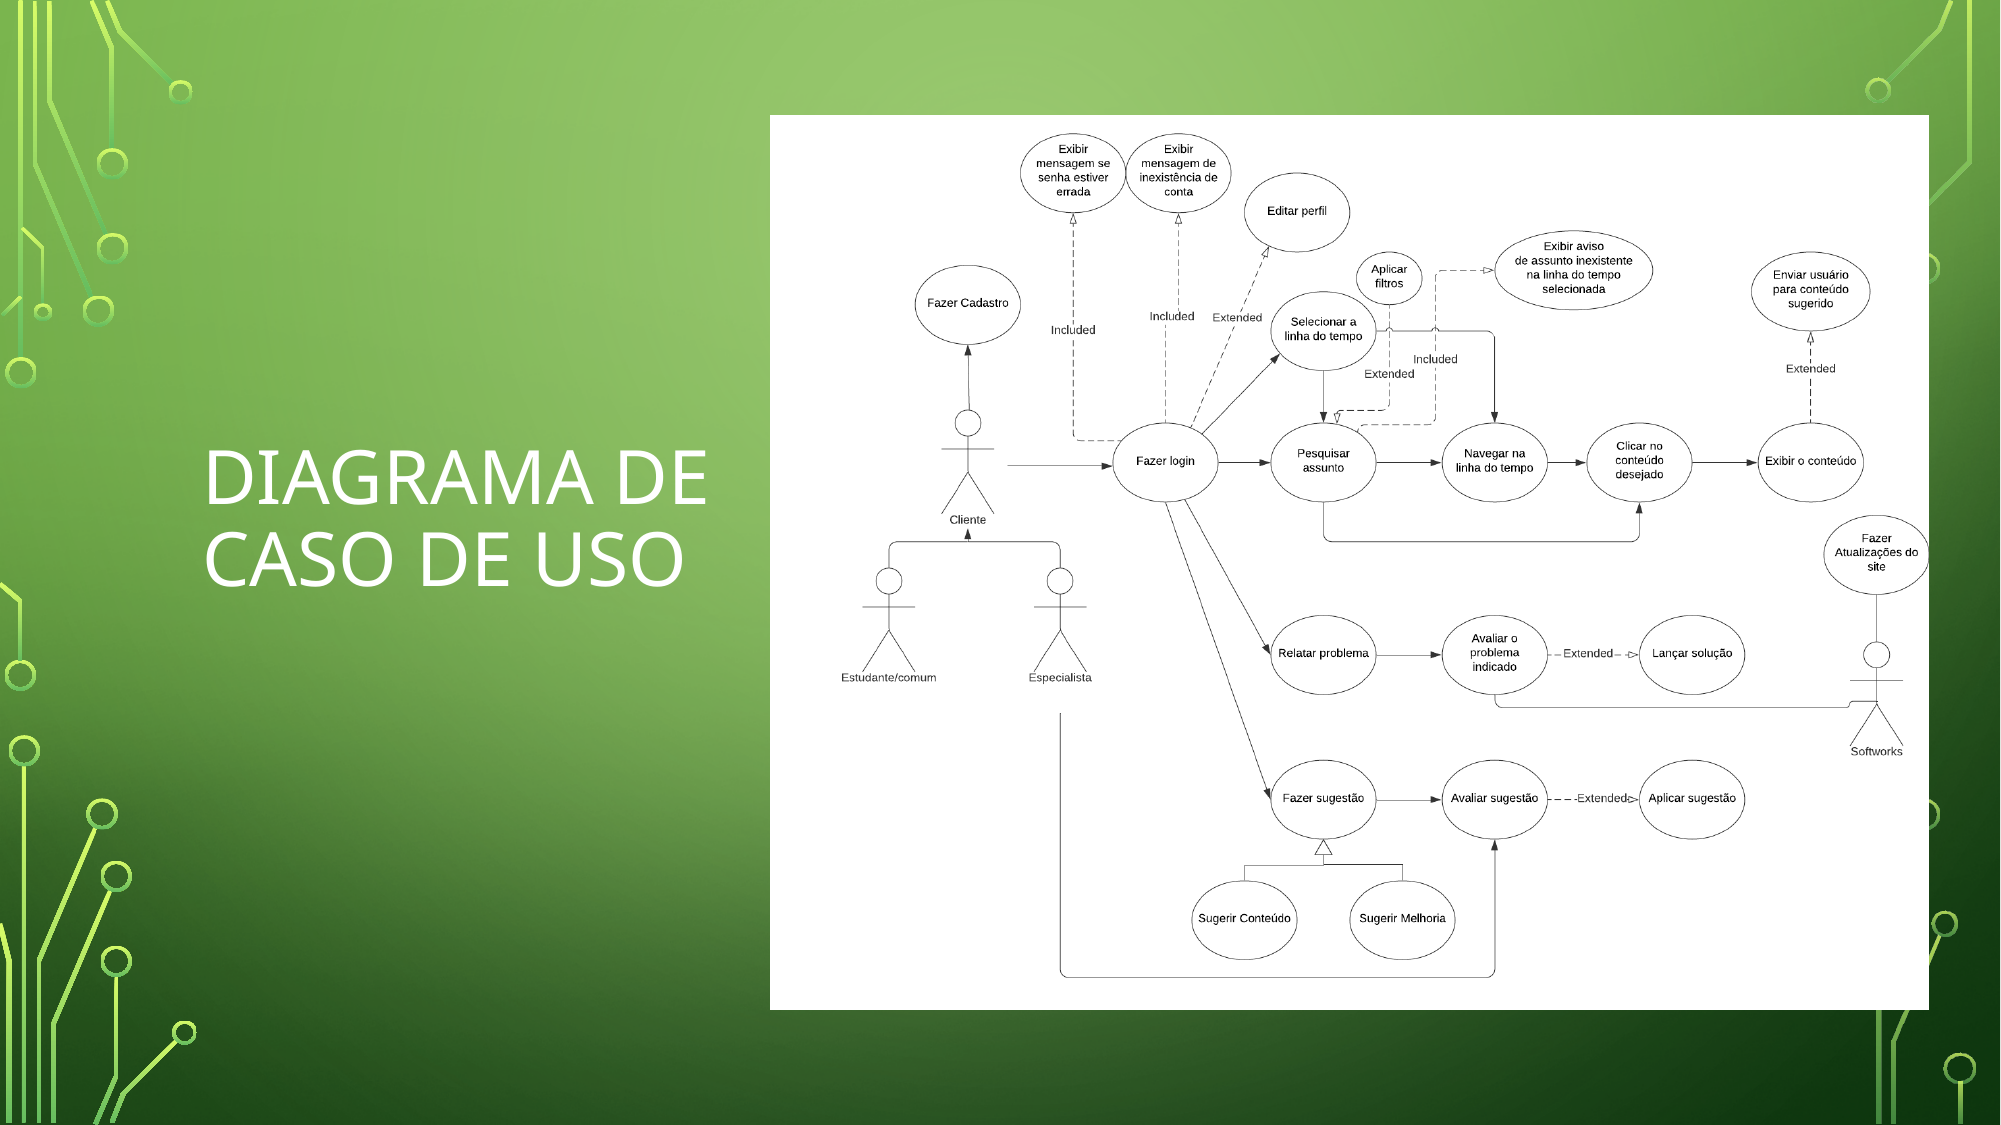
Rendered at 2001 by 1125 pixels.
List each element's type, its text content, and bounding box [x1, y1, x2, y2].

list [769, 114, 1929, 1010]
title Diagrama de caso de uso [187, 70, 849, 973]
